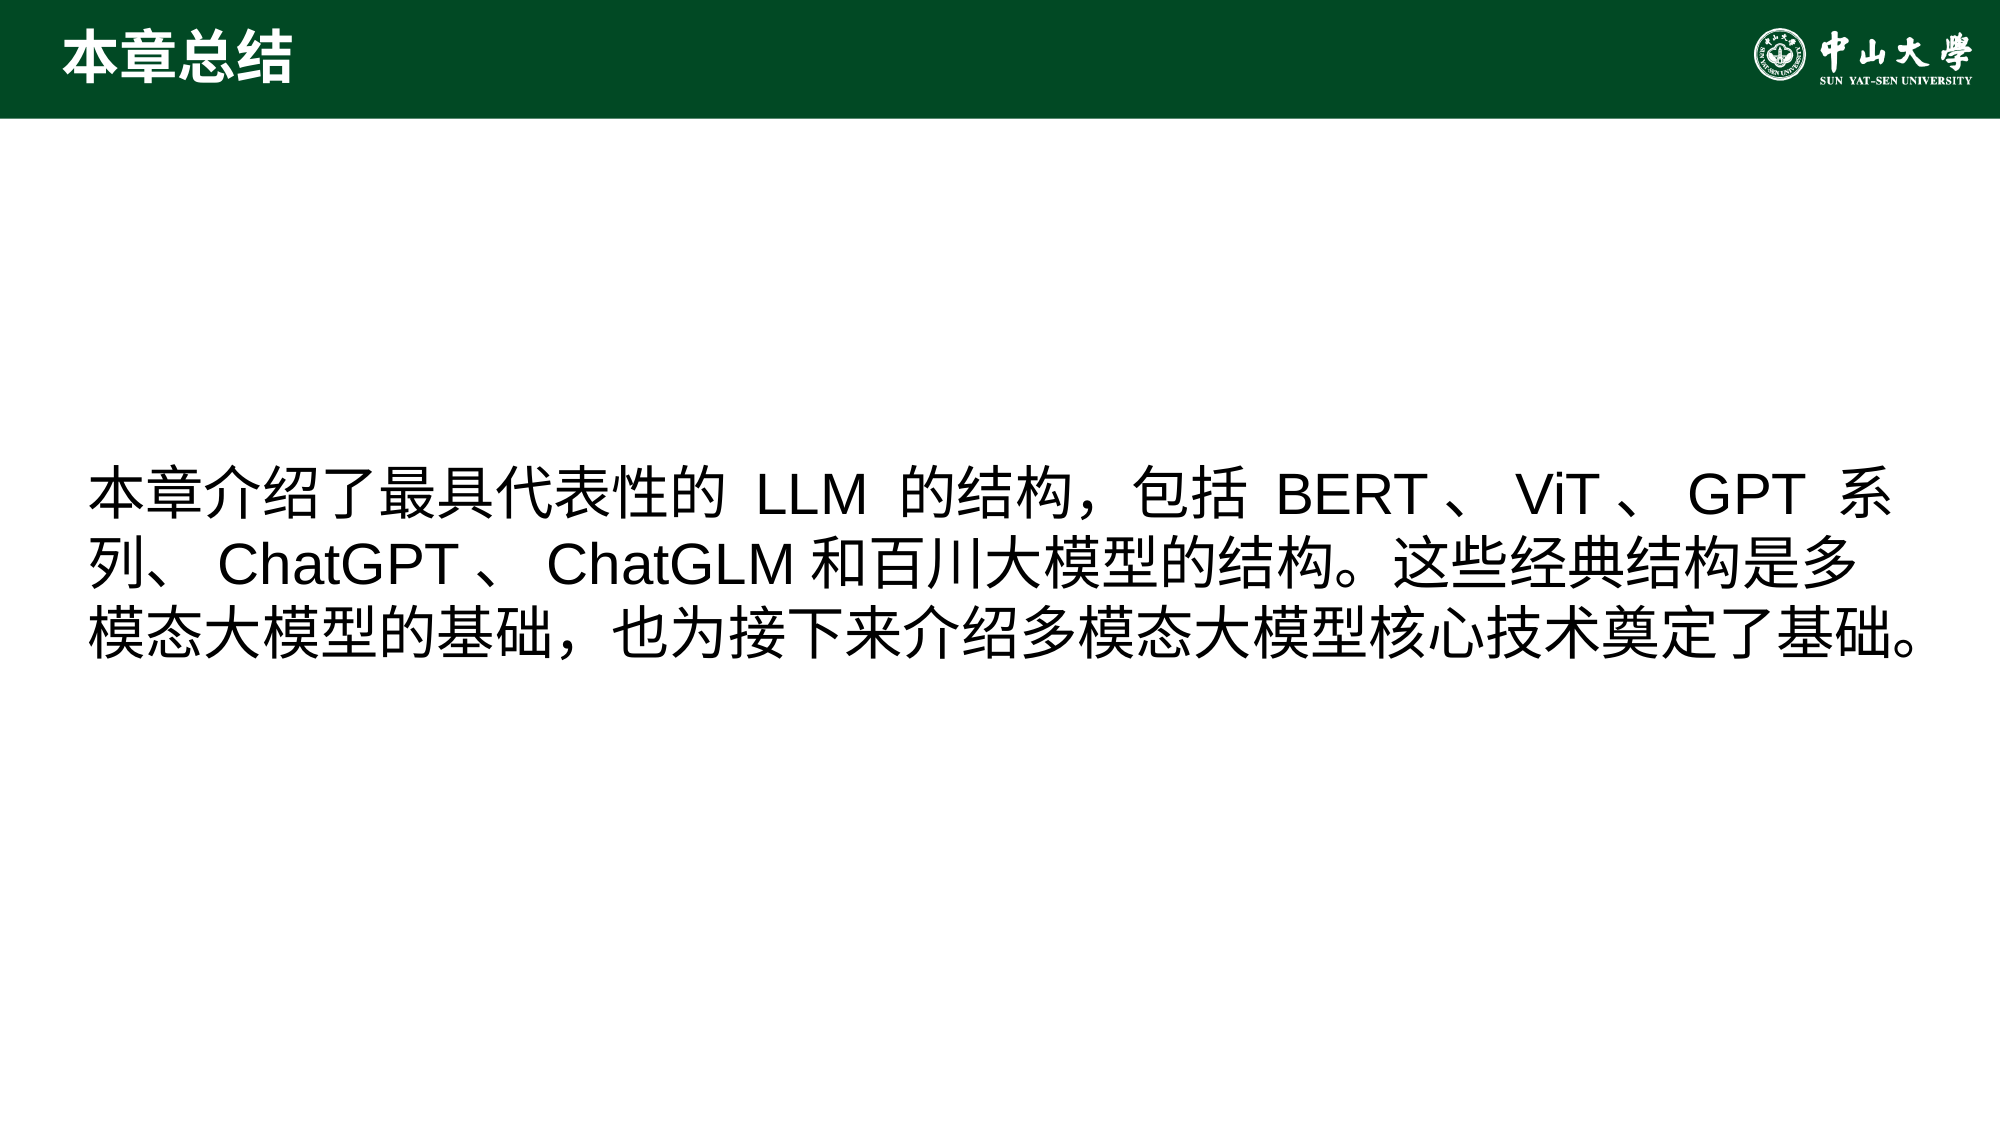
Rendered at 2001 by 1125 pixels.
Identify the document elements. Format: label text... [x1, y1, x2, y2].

picture [1740, 11, 2000, 107]
text_box 本章介绍了最具代表性的 LLM 的结构，包括 BERT、ViT、GPT 系列、ChatGPT、ChatGLM和百川大模型的结构。这些经典结构是多模态大模型的基础，也为接下来介绍多模态大模型核心技术奠定了基础。 [72, 448, 1928, 674]
title 本章总结 [46, 0, 1723, 119]
